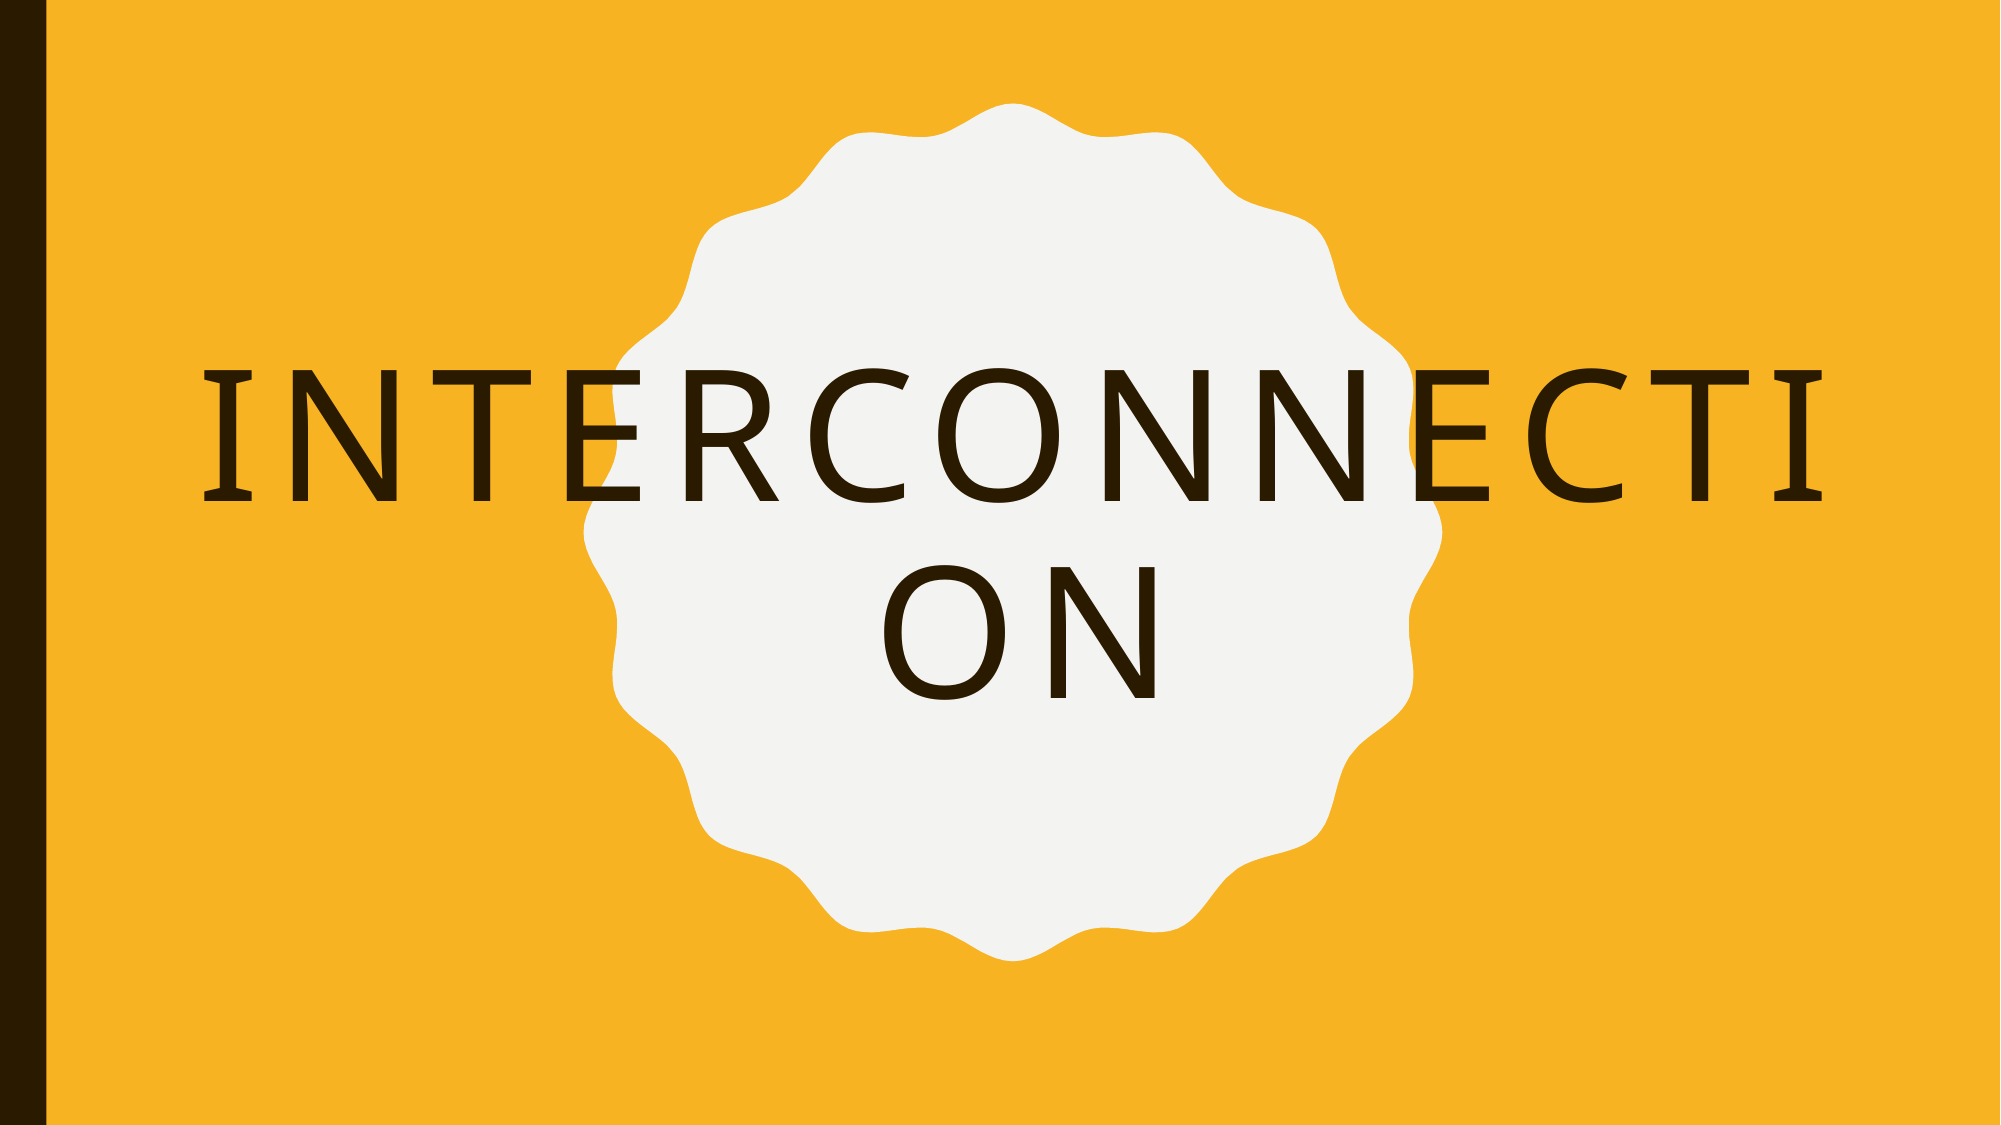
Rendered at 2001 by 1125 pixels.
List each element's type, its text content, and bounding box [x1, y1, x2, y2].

title Interconnection [176, 180, 1870, 902]
